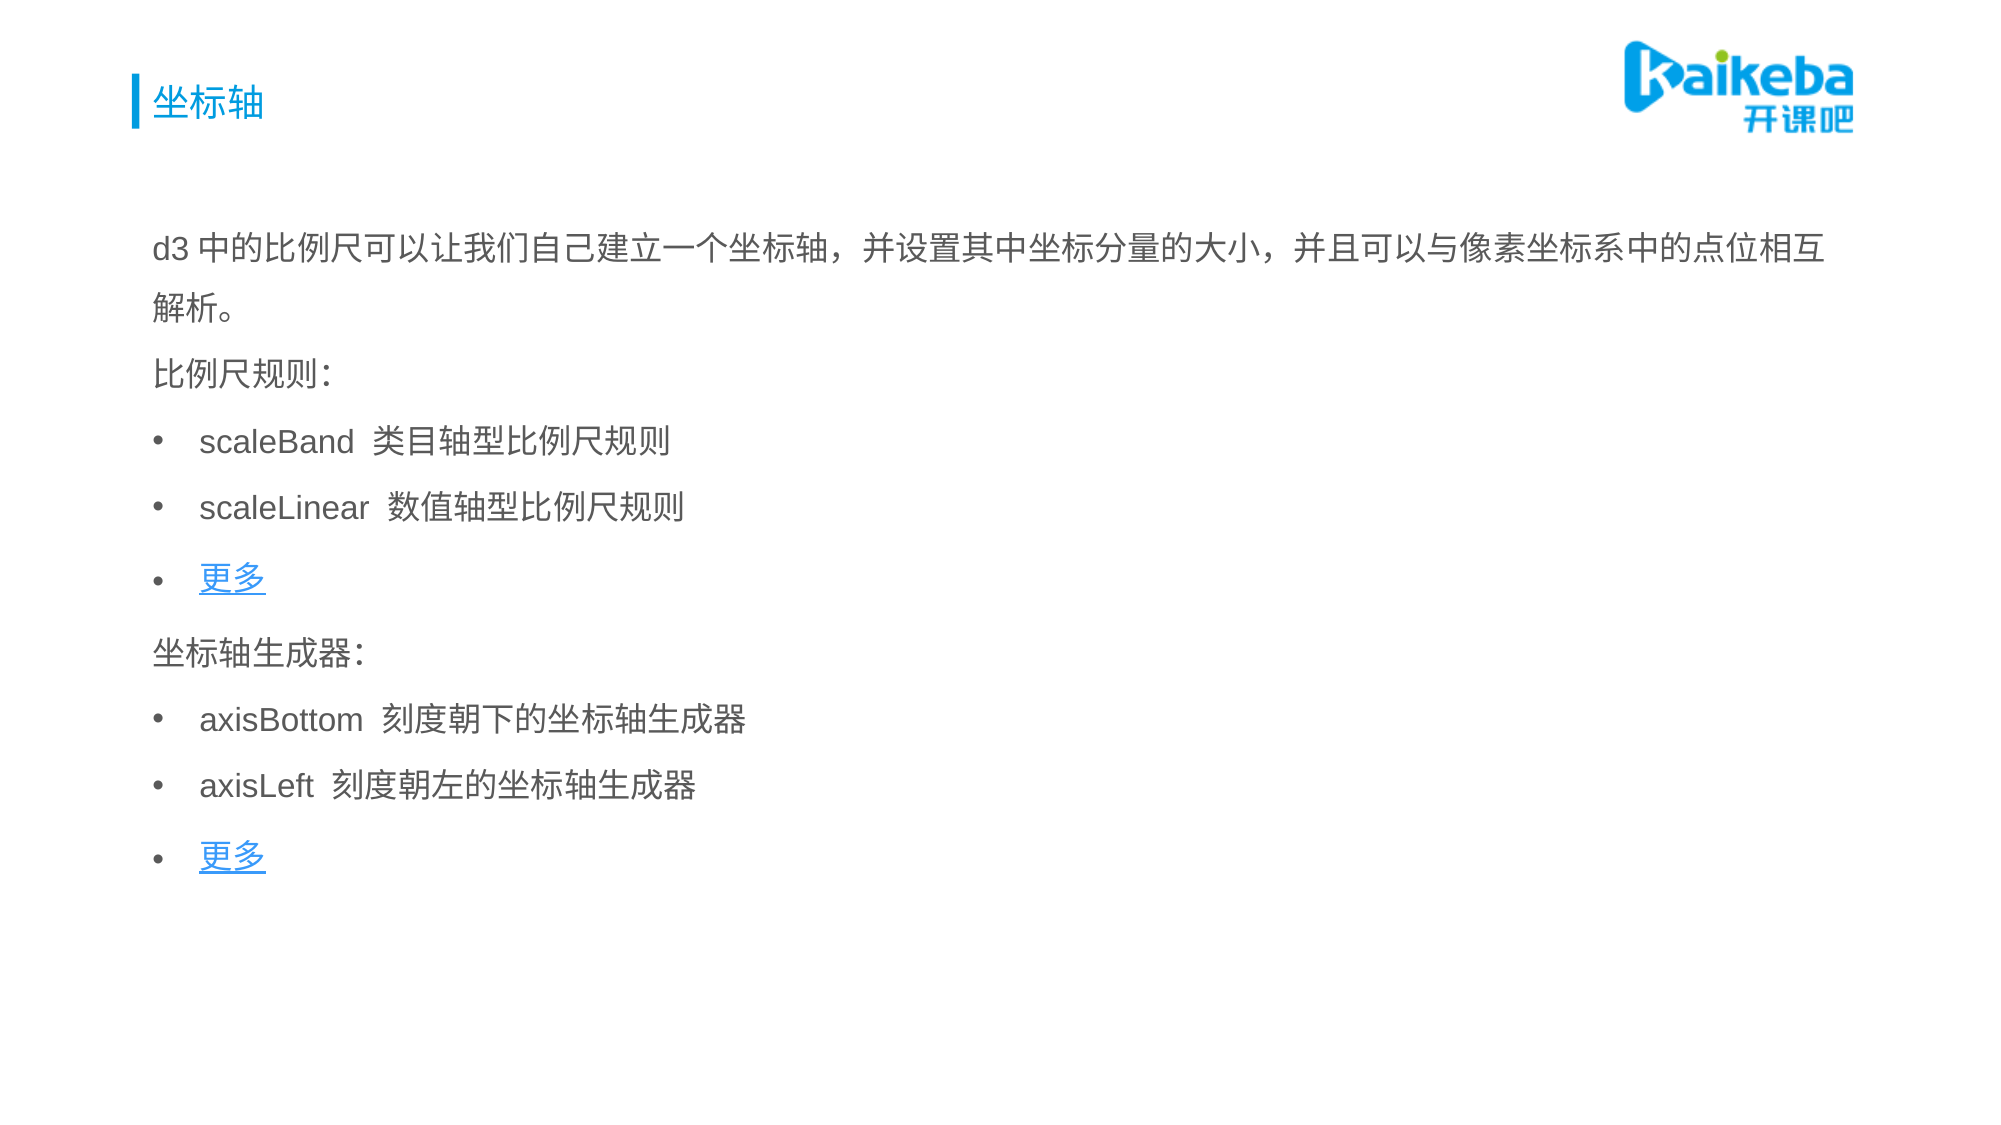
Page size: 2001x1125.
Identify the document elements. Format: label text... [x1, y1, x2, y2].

picture [1612, 31, 1866, 143]
list d3中的比例尺可以让我们自己建立一个坐标轴，并设置其中坐标分量的大小，并且可以与像素坐标系中的点位相互解析。 比例尺规则： scaleBand 类目轴型比例尺规则 scaleLinear 数值轴型比例尺规则 更多 坐标轴生成器： axisBottom 刻度朝下的坐标轴生成器 axisLeft 刻度朝左的坐标轴生成器 更多 [137, 199, 1863, 1014]
picture [1640, 50, 1650, 59]
title 坐标轴 [137, 59, 1863, 148]
